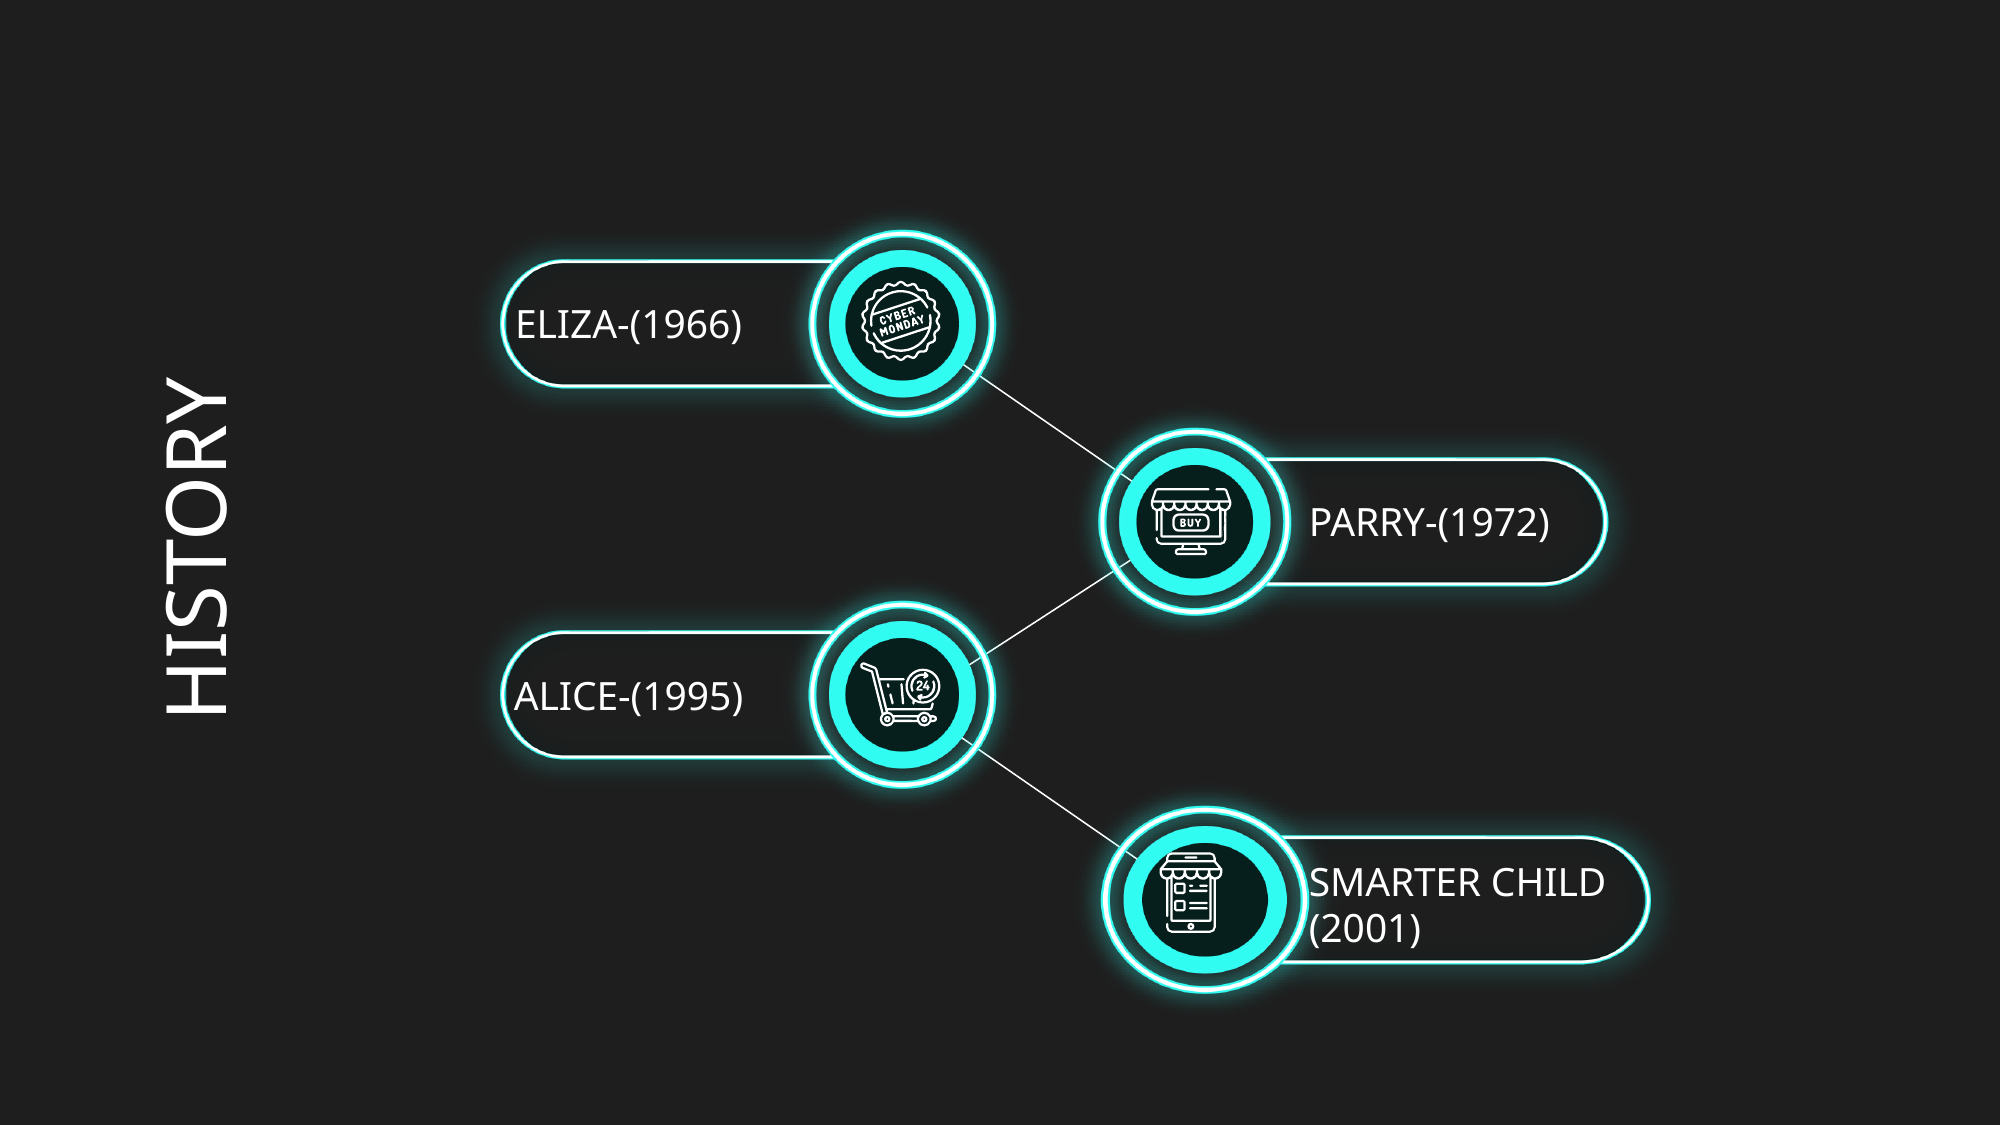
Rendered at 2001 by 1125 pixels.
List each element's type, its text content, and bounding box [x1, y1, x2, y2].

picture [460, 568, 1030, 821]
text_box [859, 662, 943, 727]
title HISTORY [106, 135, 280, 964]
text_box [860, 280, 942, 362]
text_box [905, 698, 1200, 903]
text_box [1150, 487, 1232, 556]
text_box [911, 536, 1200, 698]
picture [1063, 395, 1649, 649]
picture [460, 197, 1030, 451]
picture [1063, 773, 1696, 1027]
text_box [1159, 852, 1223, 934]
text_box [905, 324, 1200, 528]
